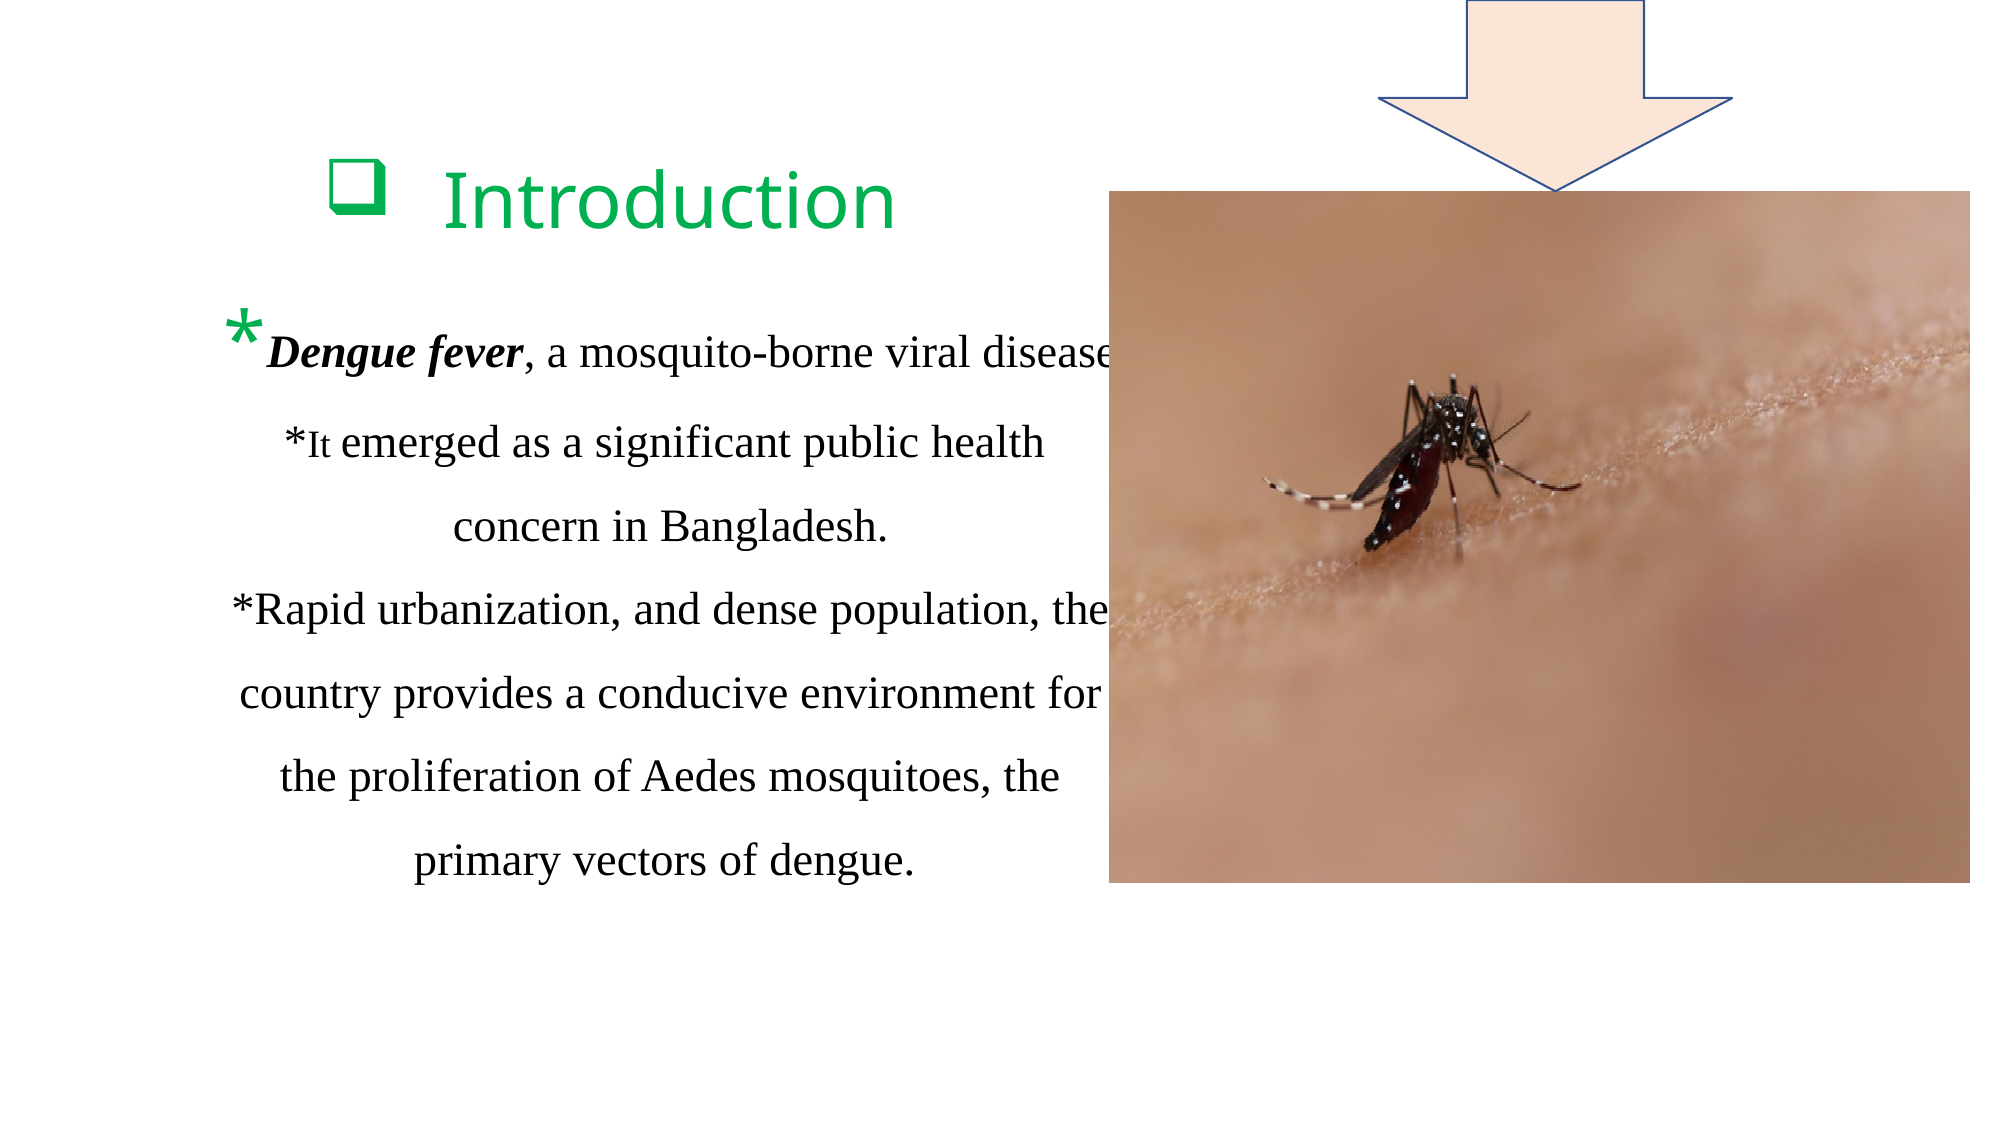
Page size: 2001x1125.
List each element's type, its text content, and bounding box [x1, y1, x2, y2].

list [1109, 191, 1970, 883]
text_box [1377, 0, 1734, 191]
title Introduction *Dengue fever, a mosquito-borne viral disease *It emerged as a significant public health concern in Bangladesh. *Rapid urbanization, and dense population, the country provides a conducive environment for the proliferation of Aedes mosquitoes, the primary vectors of dengue. [109, 50, 1136, 1032]
